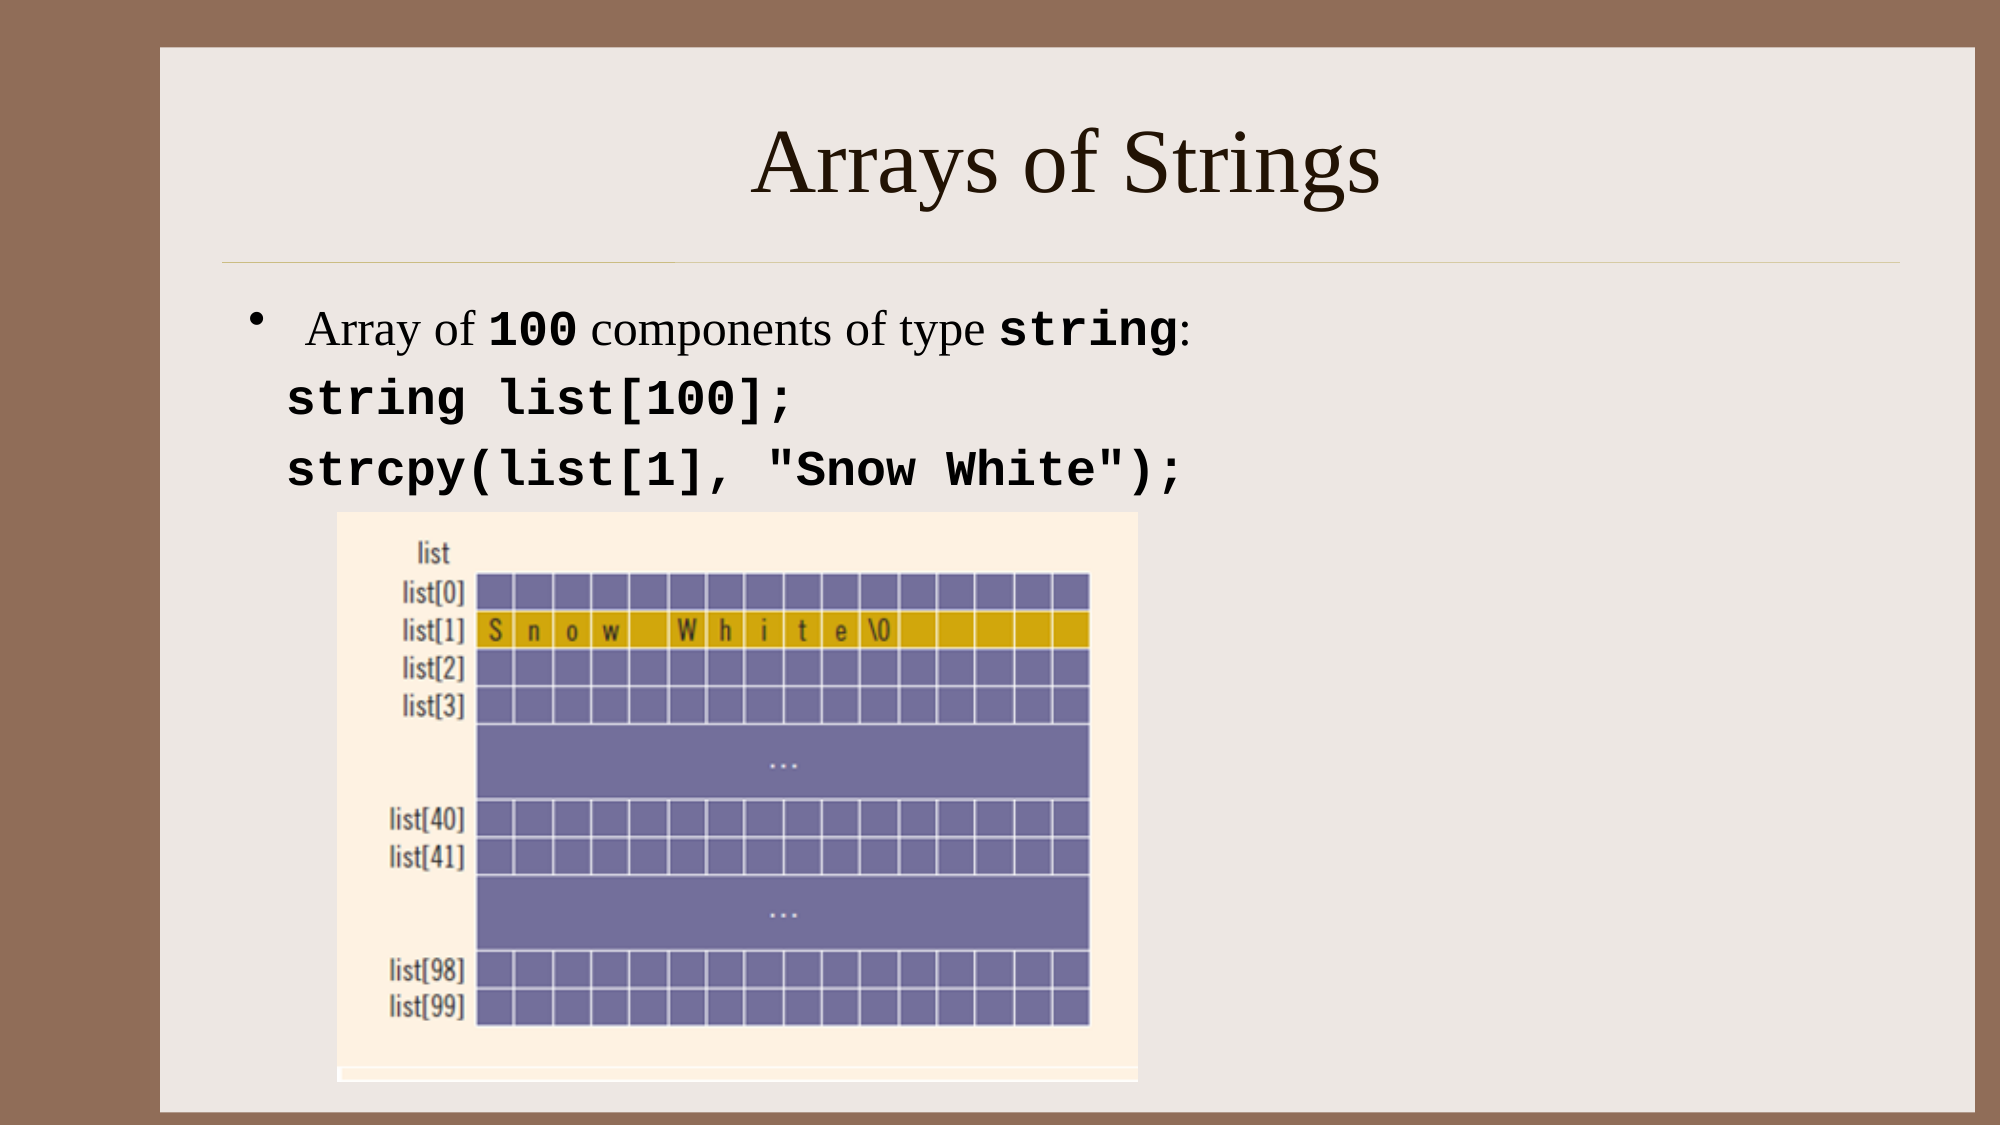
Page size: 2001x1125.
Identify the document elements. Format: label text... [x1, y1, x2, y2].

title Arrays of Strings [233, 62, 1900, 250]
picture [337, 512, 1138, 1083]
list Array of 100 components of type string: string list[100]; strcpy(list[1], "Snow White"); [233, 287, 1900, 963]
